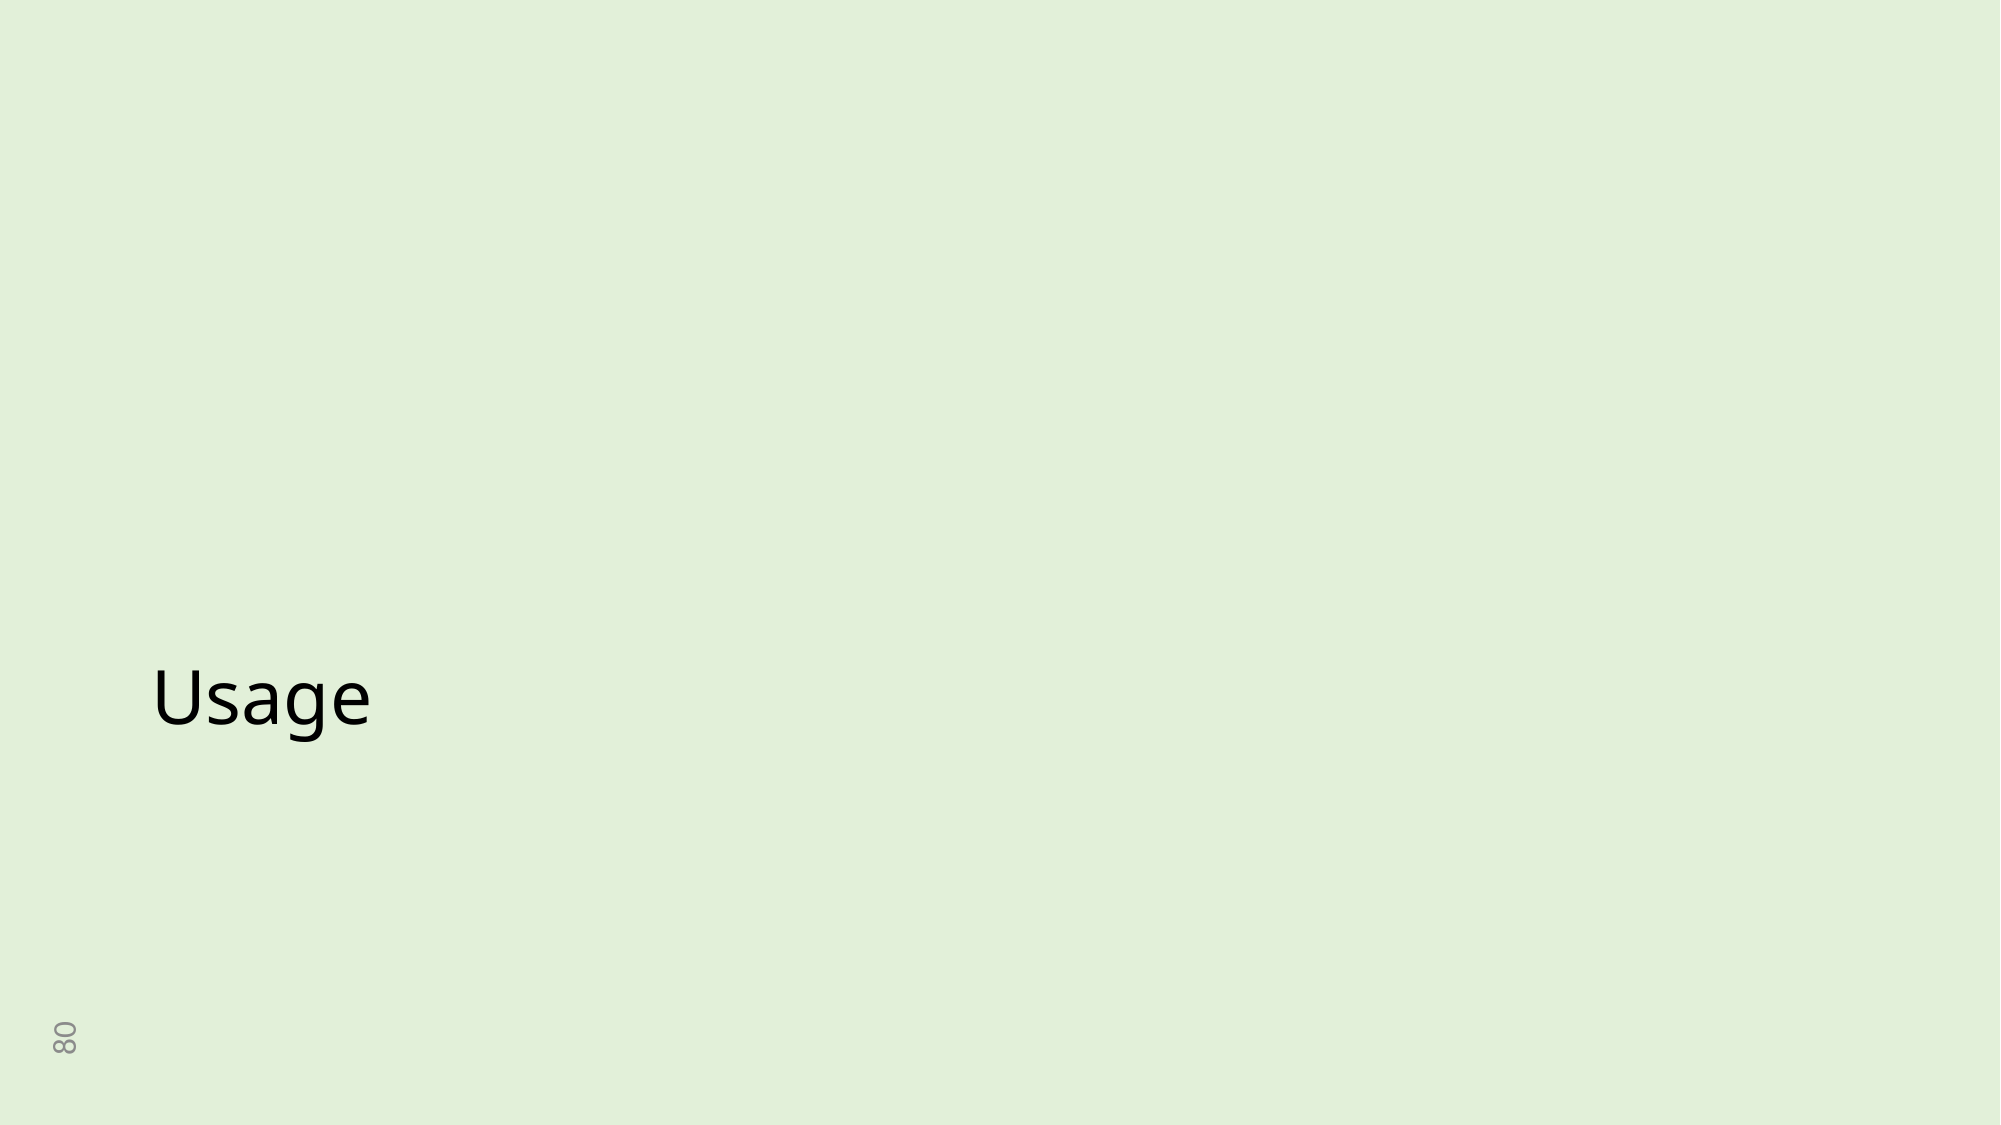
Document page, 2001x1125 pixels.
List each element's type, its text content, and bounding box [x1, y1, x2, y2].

slide_number 80 [32, 969, 93, 1108]
title Usage [136, 280, 1862, 749]
